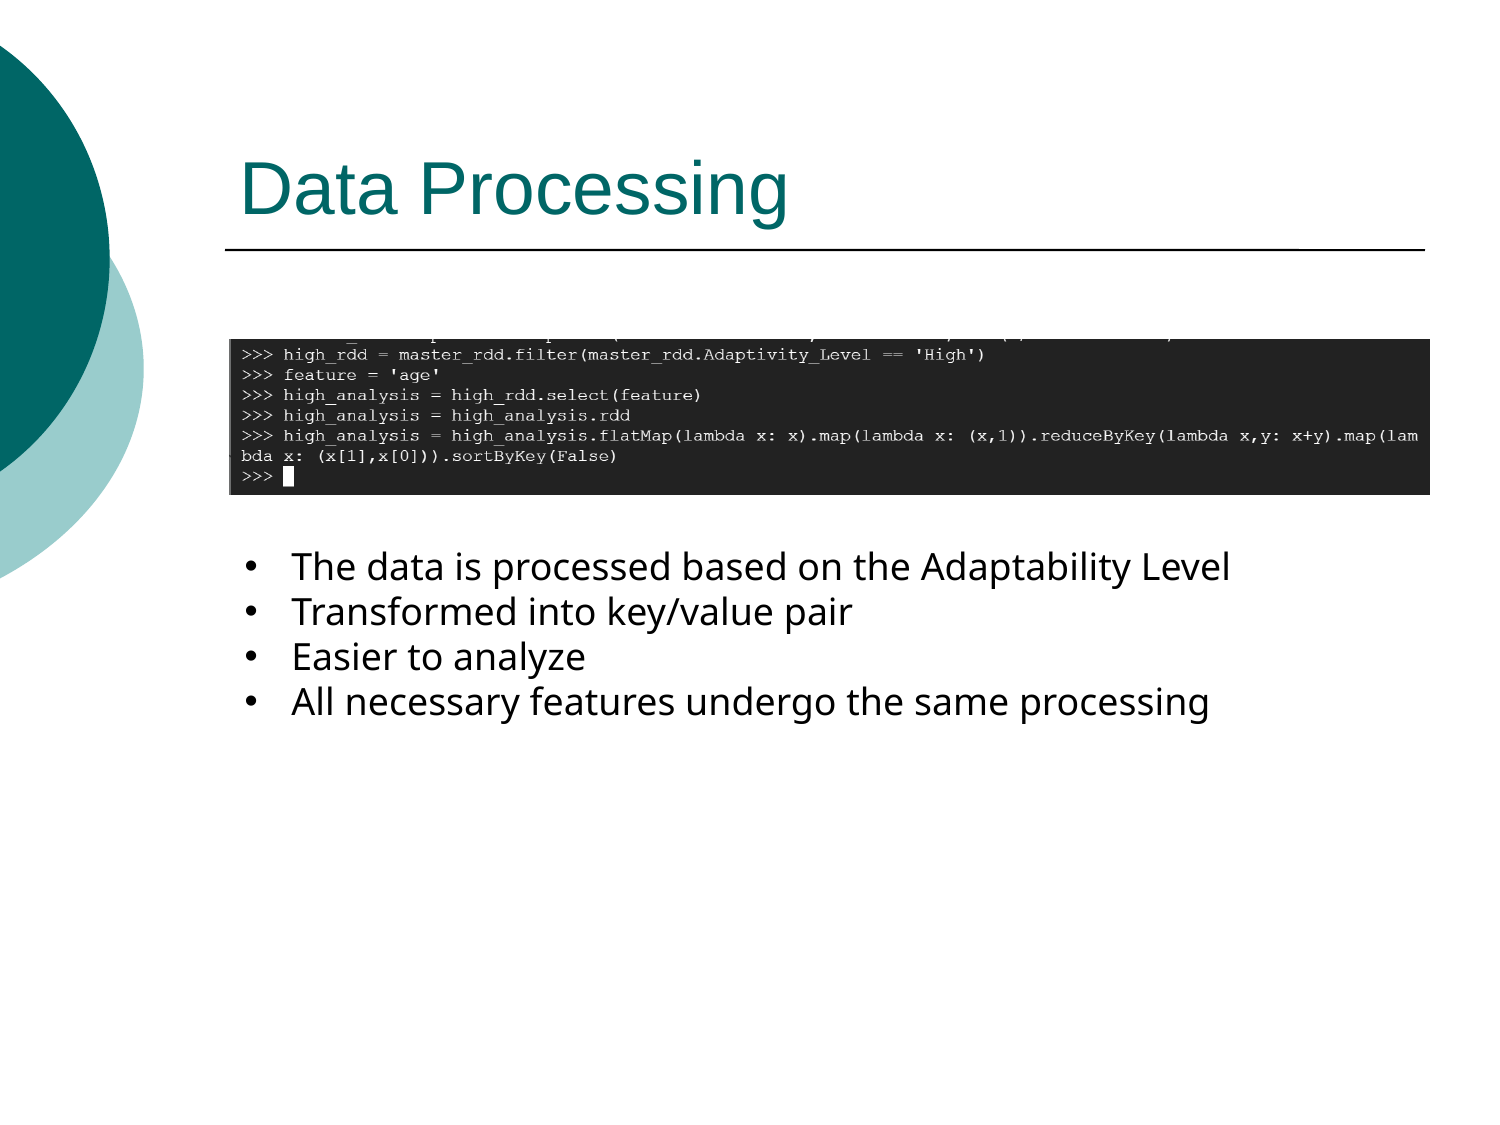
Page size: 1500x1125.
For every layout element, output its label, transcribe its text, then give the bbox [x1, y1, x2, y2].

title Data Processing [224, 49, 1425, 237]
text_box The data is processed based on the Adaptability Level Transformed into key/value pair Easier to analyze All necessary features undergo the same processing [229, 535, 1397, 731]
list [229, 338, 1430, 495]
